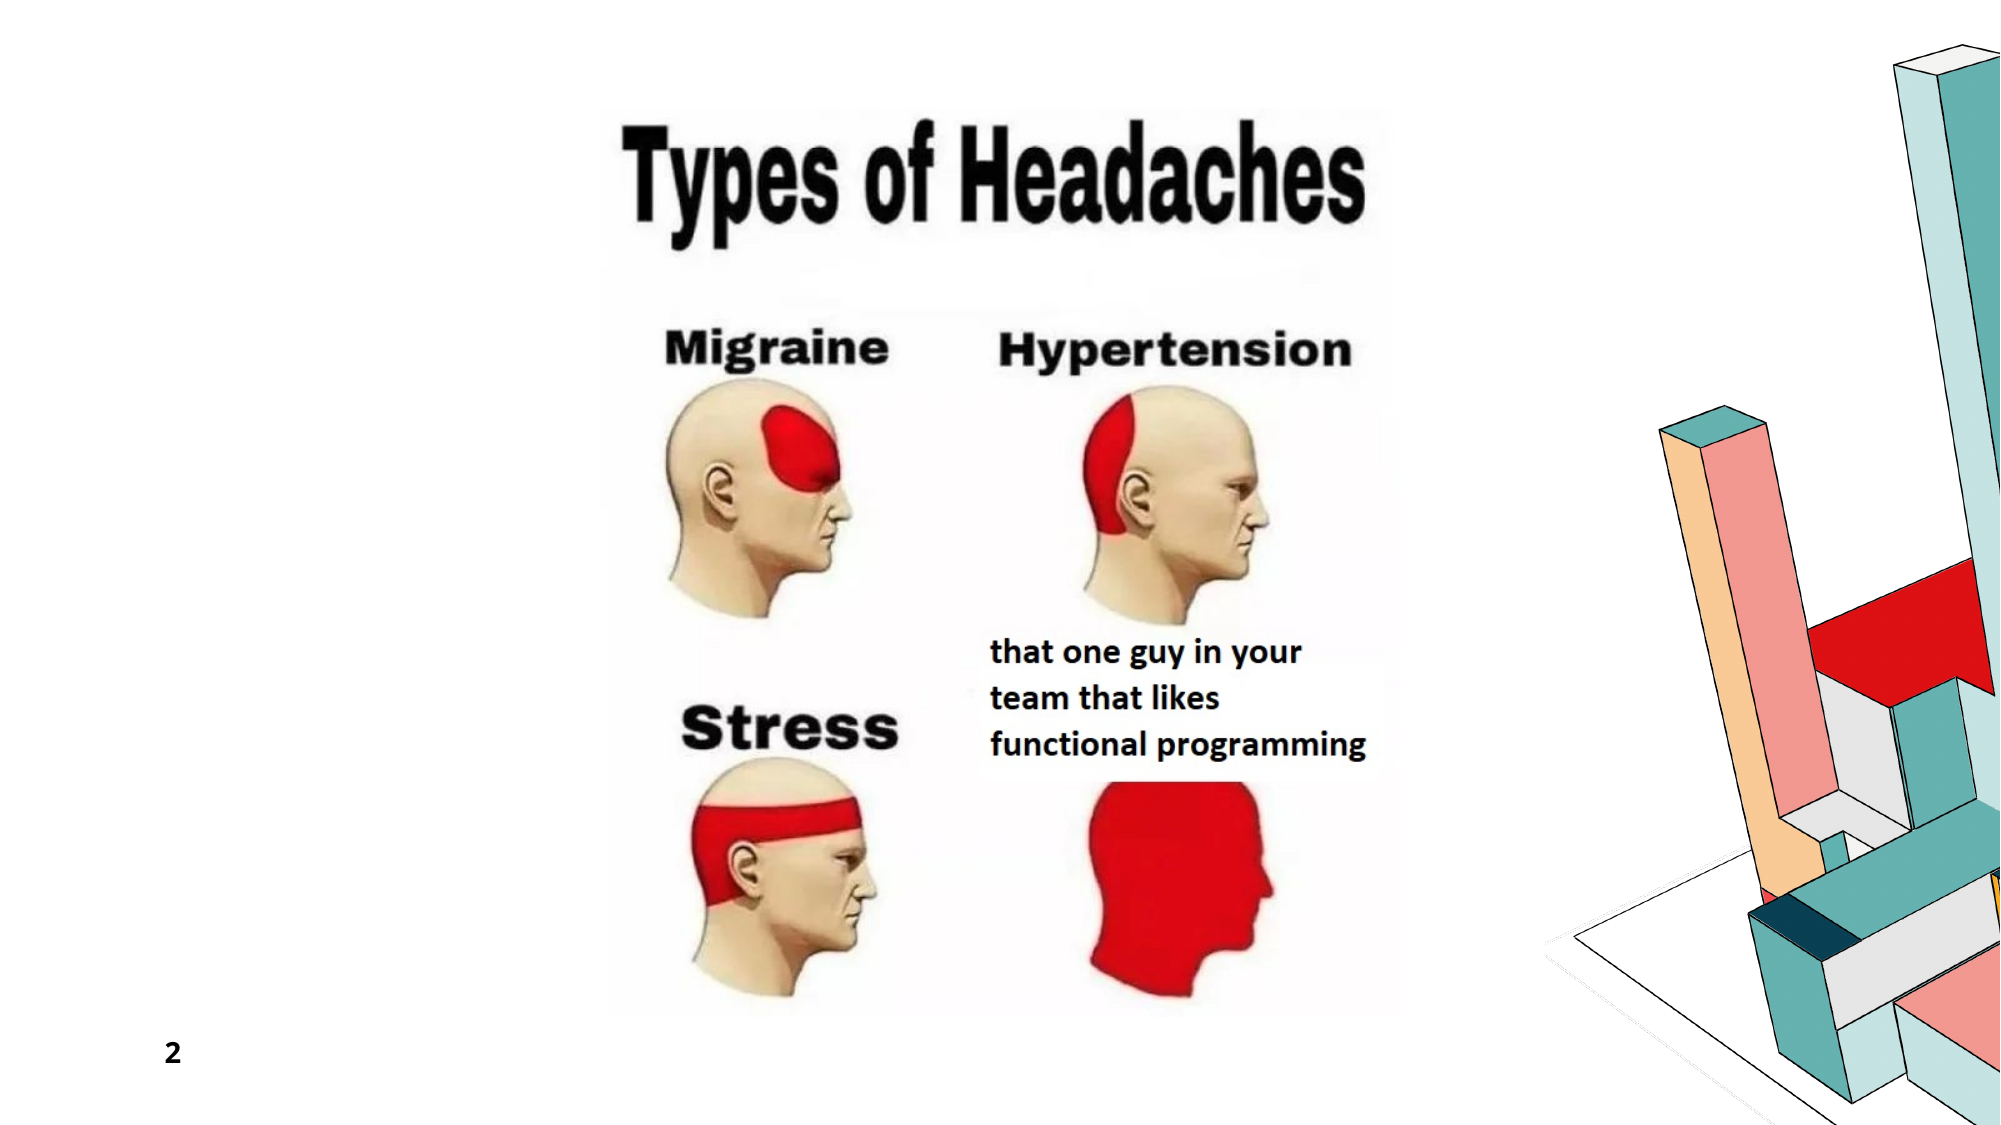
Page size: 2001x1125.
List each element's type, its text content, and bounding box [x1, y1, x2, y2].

picture [1544, 43, 2000, 1125]
picture [599, 108, 1400, 1017]
slide_number 2 [149, 1024, 588, 1085]
